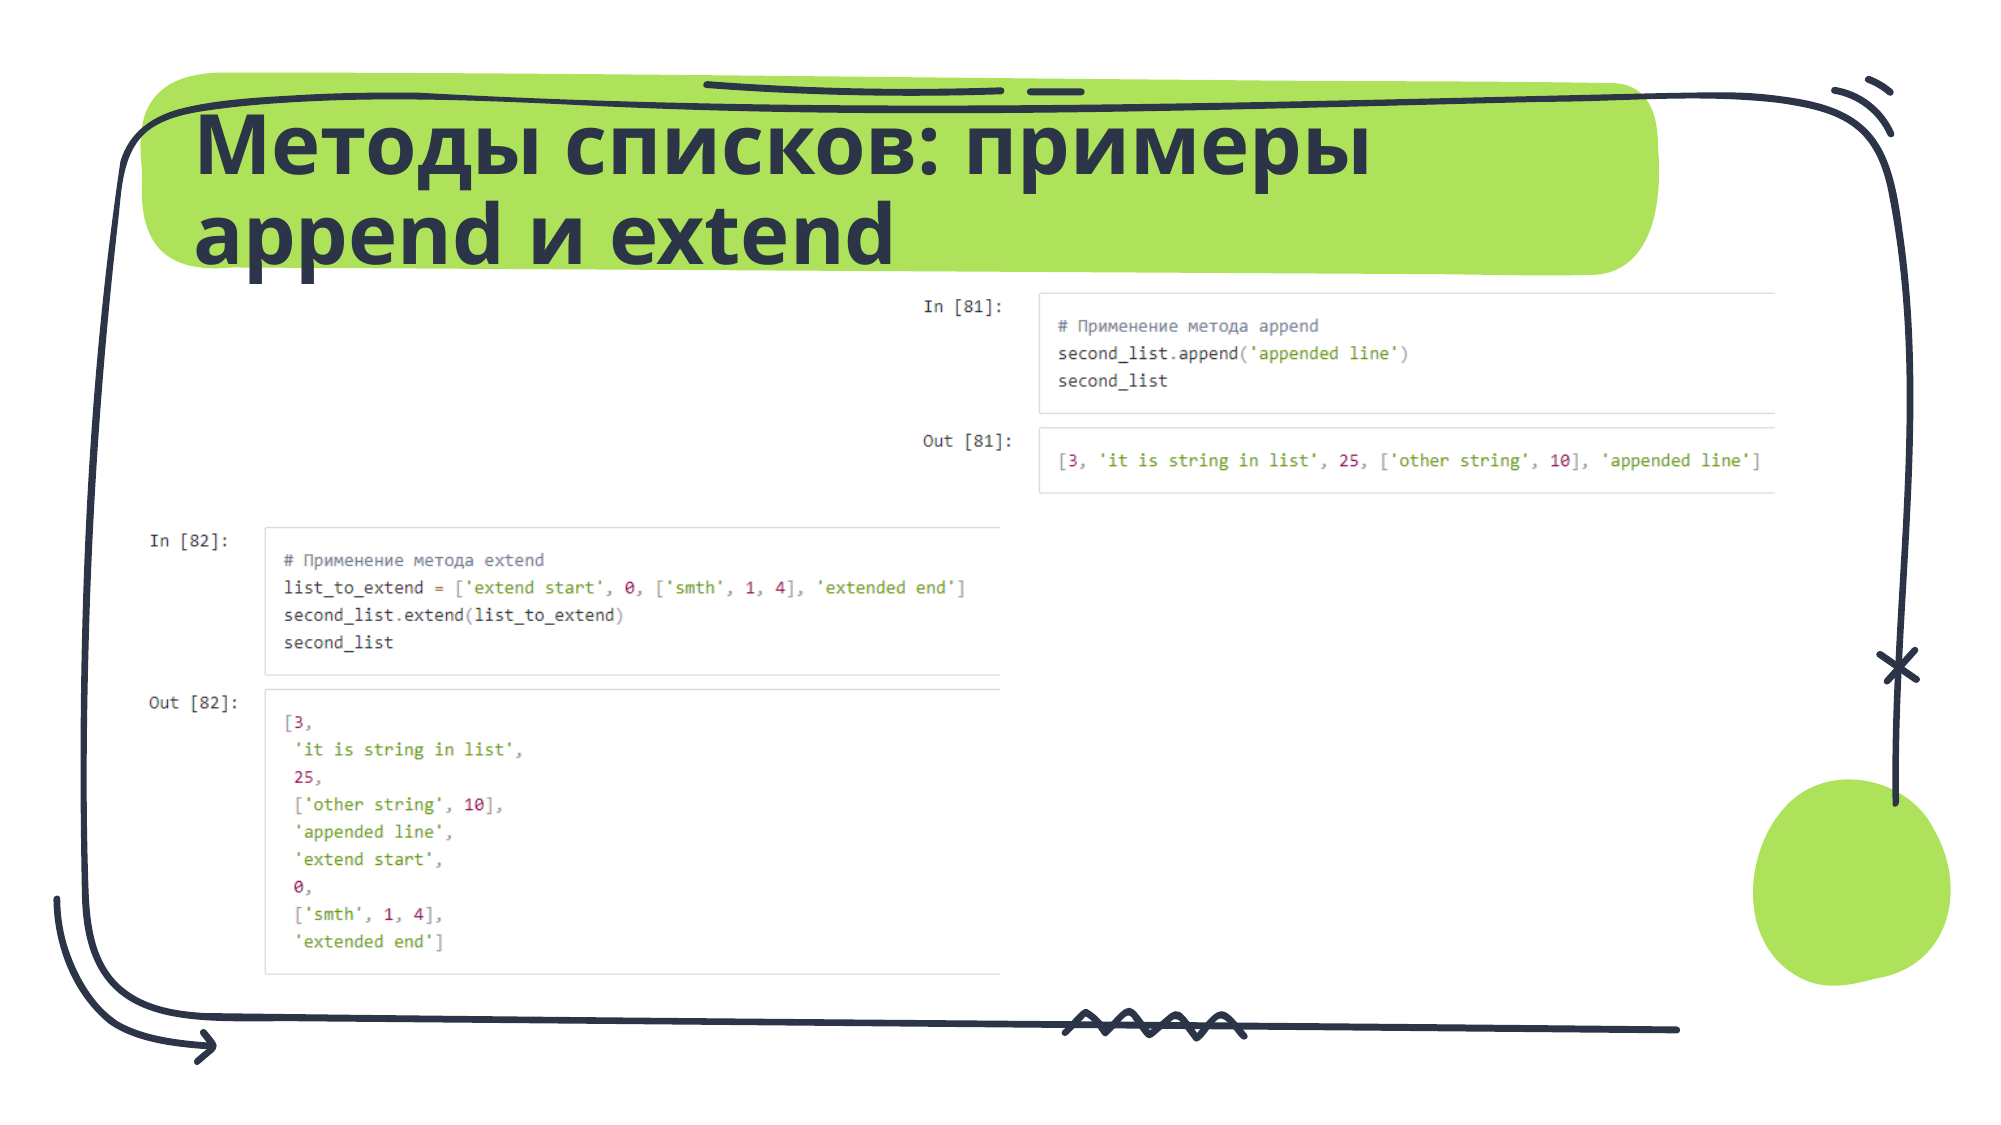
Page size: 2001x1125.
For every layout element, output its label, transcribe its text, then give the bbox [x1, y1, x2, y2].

picture [911, 281, 1776, 507]
picture [136, 520, 1001, 992]
title Методы списков: примеры append и extend [193, 149, 1599, 237]
